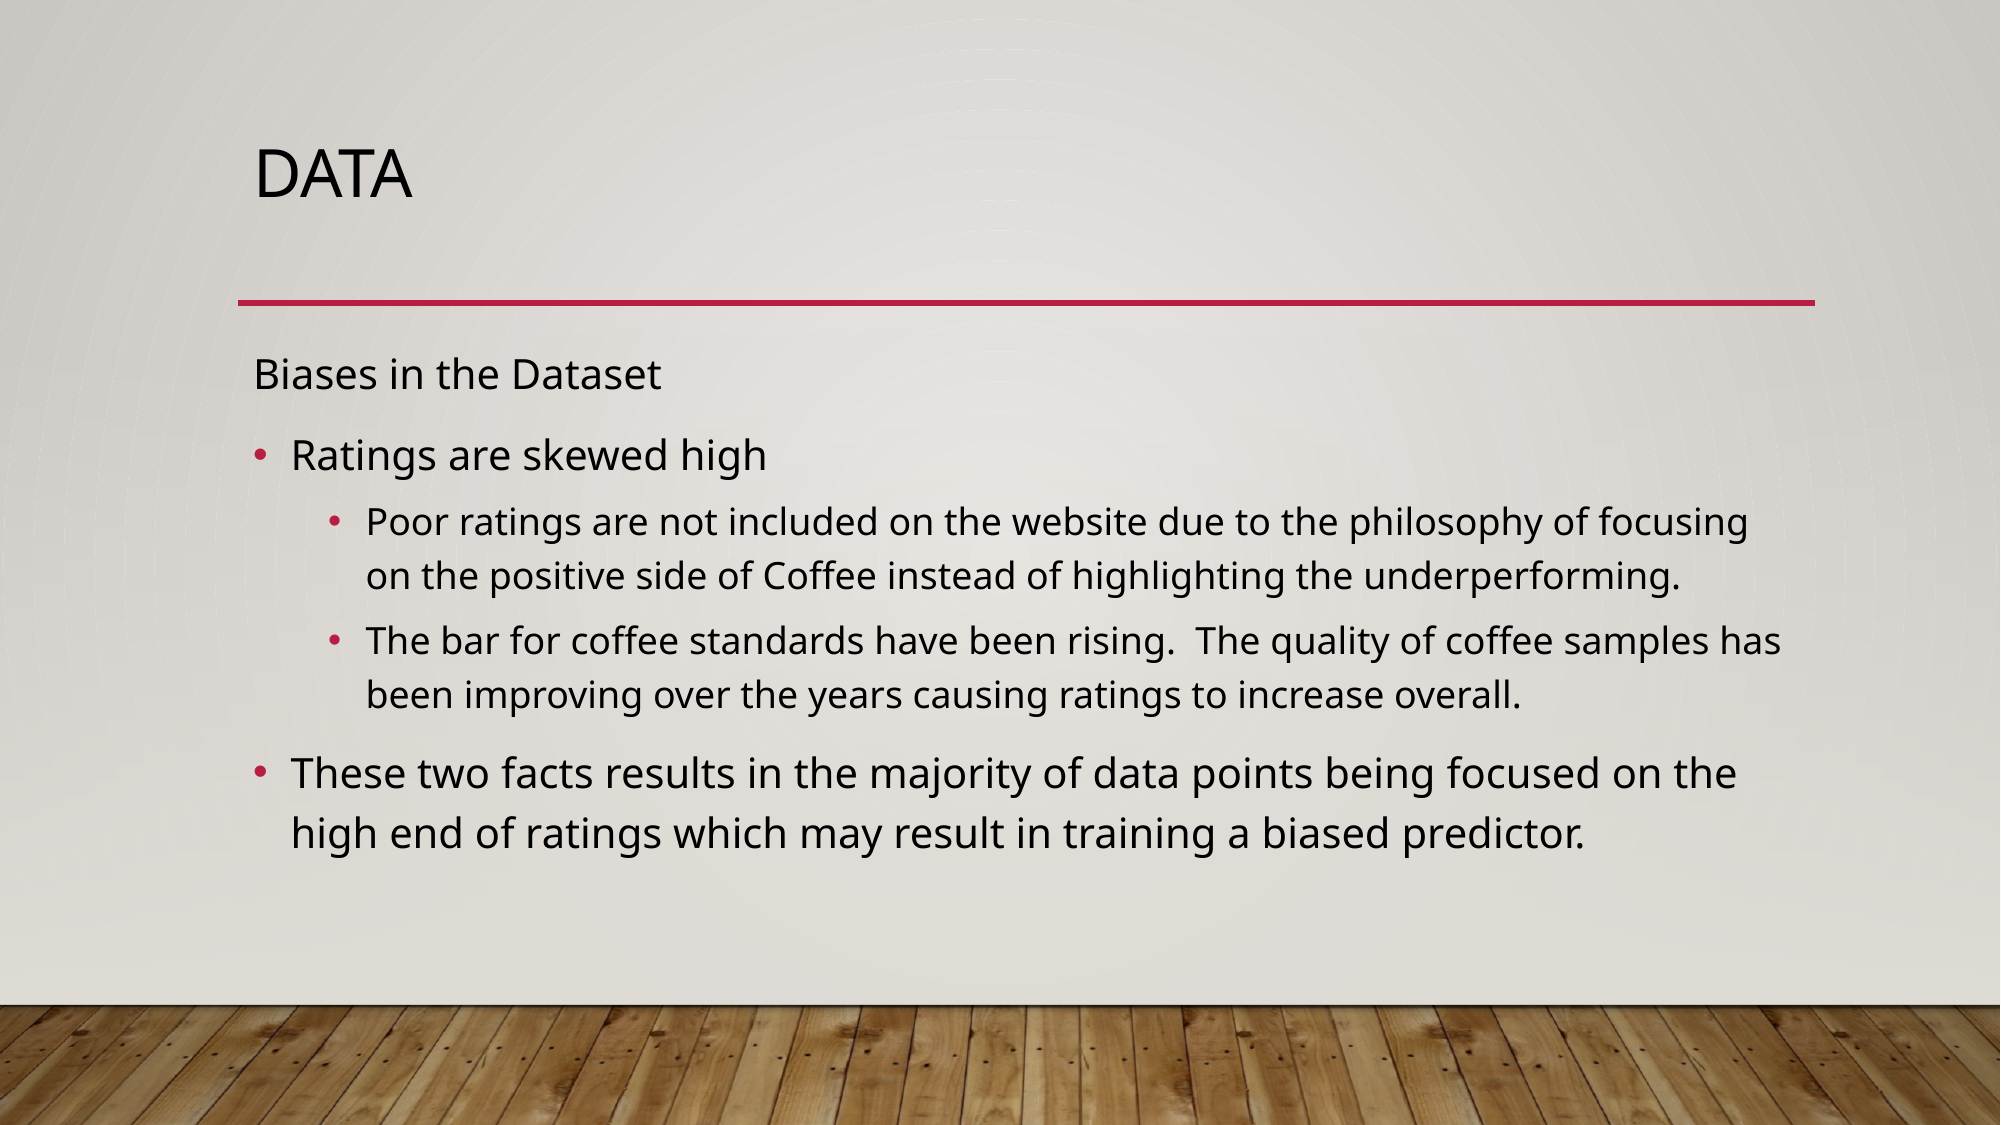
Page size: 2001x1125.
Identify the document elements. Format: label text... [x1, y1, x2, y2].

picture [0, 1005, 2000, 1125]
list Biases in the Dataset Ratings are skewed high Poor ratings are not included on the website due to the philosophy of focusing on the positive side of Coffee instead of highlighting the underperforming. The bar for coffee standards have been rising. The quality of coffee samples has been improving over the years causing ratings to increase overall. These two facts results in the majority of data points being focused on the high end of ratings which may result in training a biased predictor. [238, 330, 1814, 897]
title DATA [238, 131, 1814, 305]
